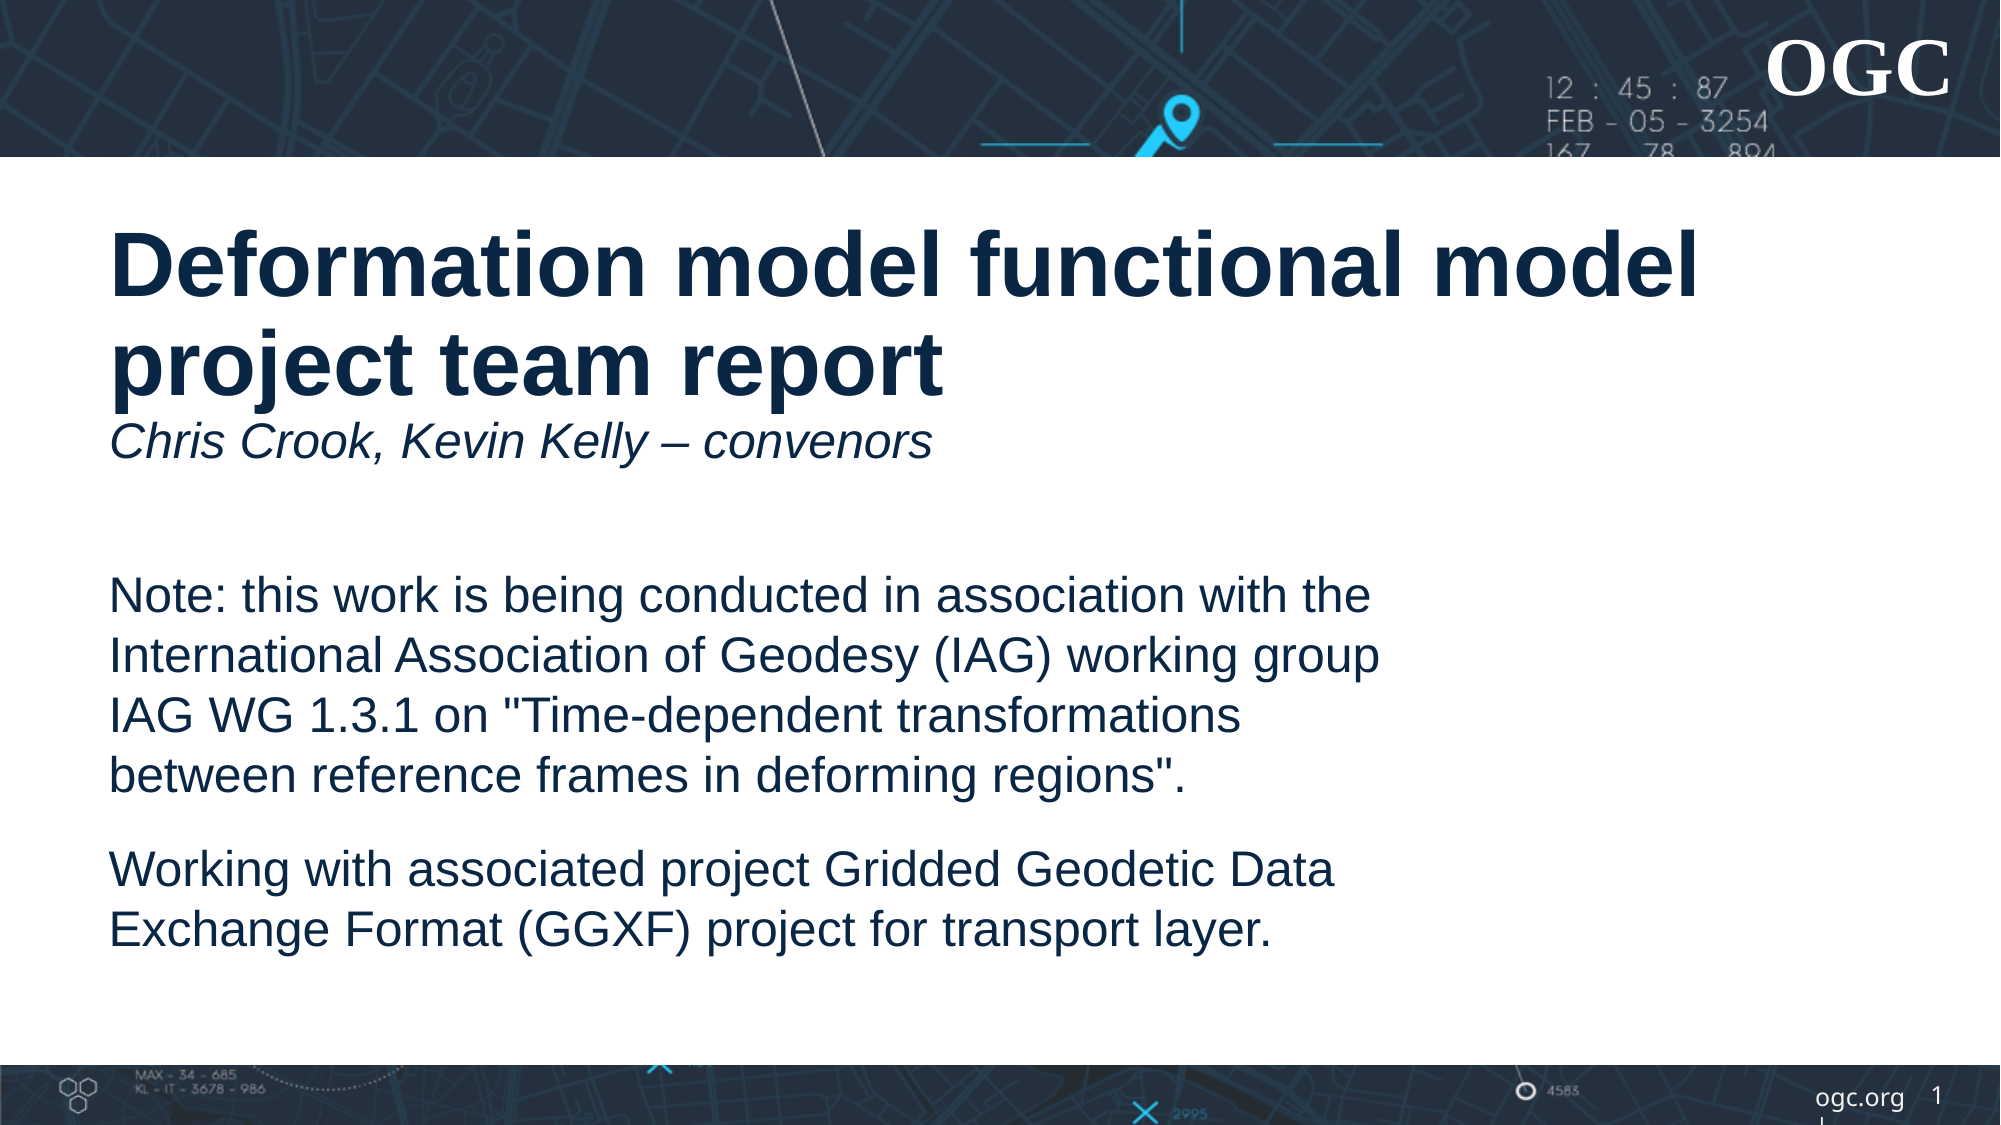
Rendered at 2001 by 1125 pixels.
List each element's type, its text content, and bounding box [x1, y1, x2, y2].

list Note: this work is being conducted in association with the International Association of Geodesy (IAG) working group IAG WG 1.3.1 on "Time-dependent transformations between reference frames in deforming regions". Working with associated project Gridded Geodetic Data Exchange Format (GGXF) project for transport layer. [93, 868, 1438, 964]
picture [51, 1069, 106, 1123]
slide_number 1 [1772, 1073, 1960, 1121]
title Deformation model functional model project team report Chris Crook, Kevin Kelly – convenors [94, 209, 1820, 473]
